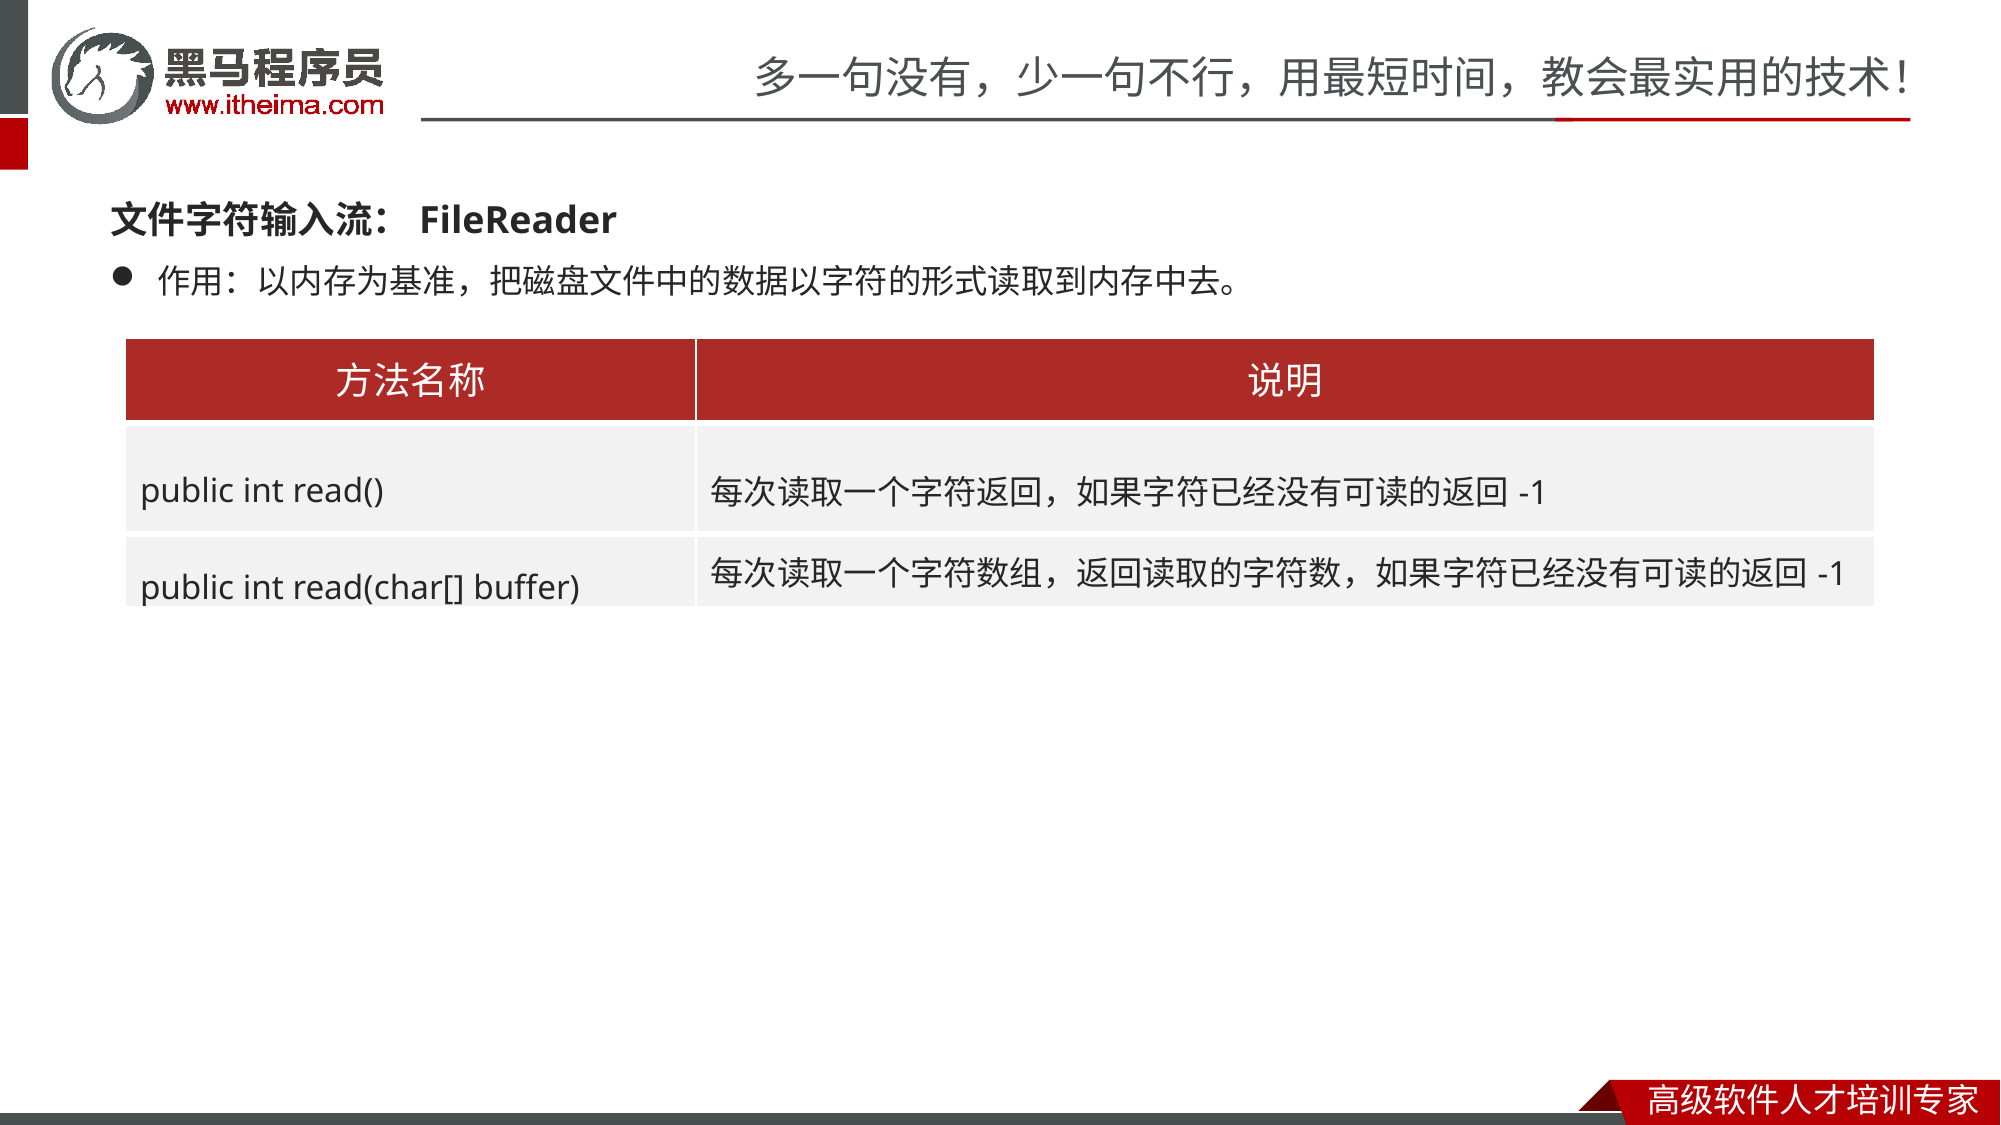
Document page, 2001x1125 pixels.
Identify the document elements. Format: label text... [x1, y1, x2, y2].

table_header 说明 [697, 339, 1874, 420]
text_box 文件字符输入流：FileReader 作用：以内存为基准，把磁盘文件中的数据以字符的形式读取到内存中去。 [95, 165, 1270, 368]
table_cell public int read(char[] buffer) [126, 537, 695, 606]
table_cell 每次读取一个字符数组，返回读取的字符数，如果字符已经没有可读的返回-1 [697, 537, 1874, 606]
picture [50, 26, 384, 125]
table_cell public int read() [126, 426, 695, 531]
table_header 方法名称 [126, 339, 695, 420]
table_cell 每次读取一个字符返回，如果字符已经没有可读的返回-1 [697, 426, 1874, 531]
